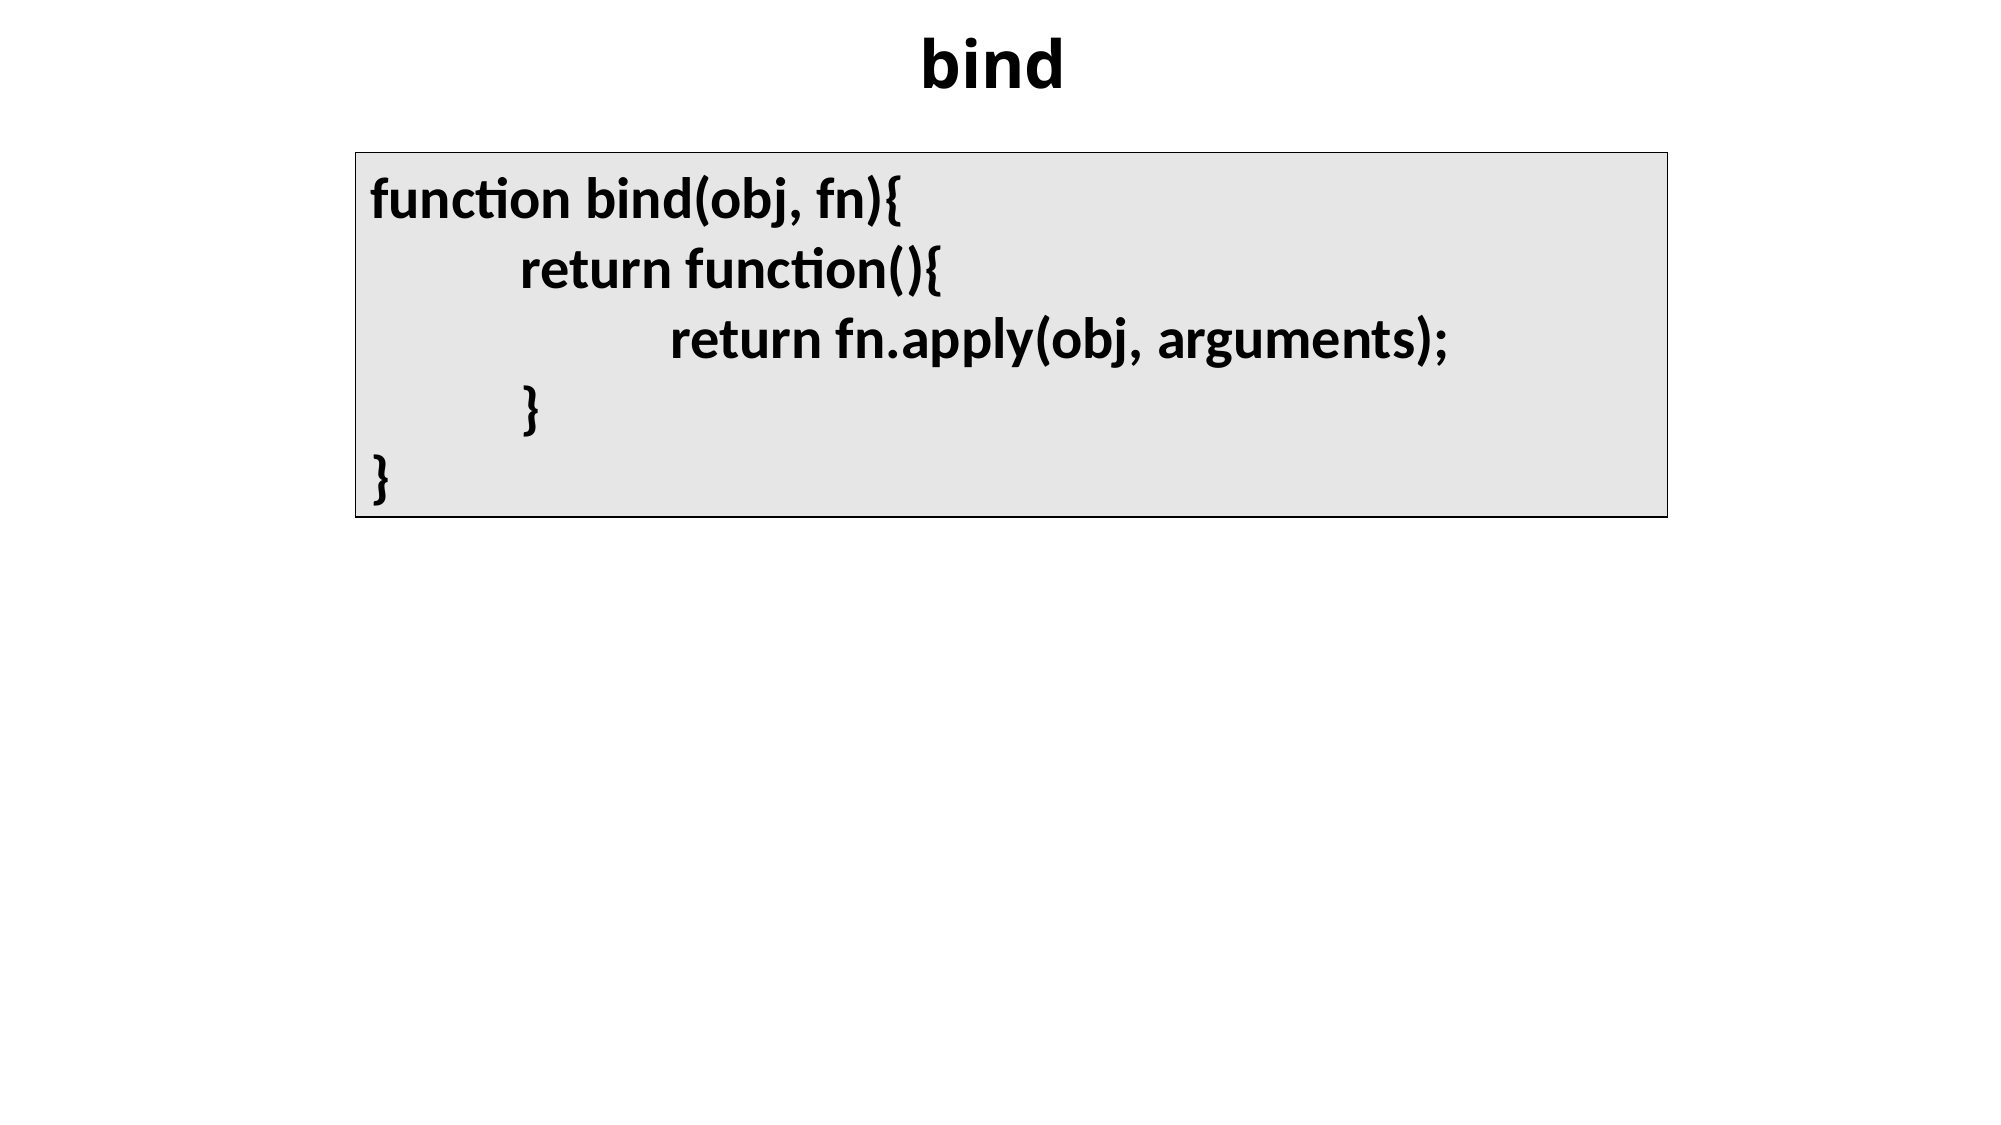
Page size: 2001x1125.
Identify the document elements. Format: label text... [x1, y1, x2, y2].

text_box function bind(obj, fn){ return function(){ return fn.apply(obj, arguments); } } [355, 152, 1668, 518]
title bind [355, 23, 1631, 111]
